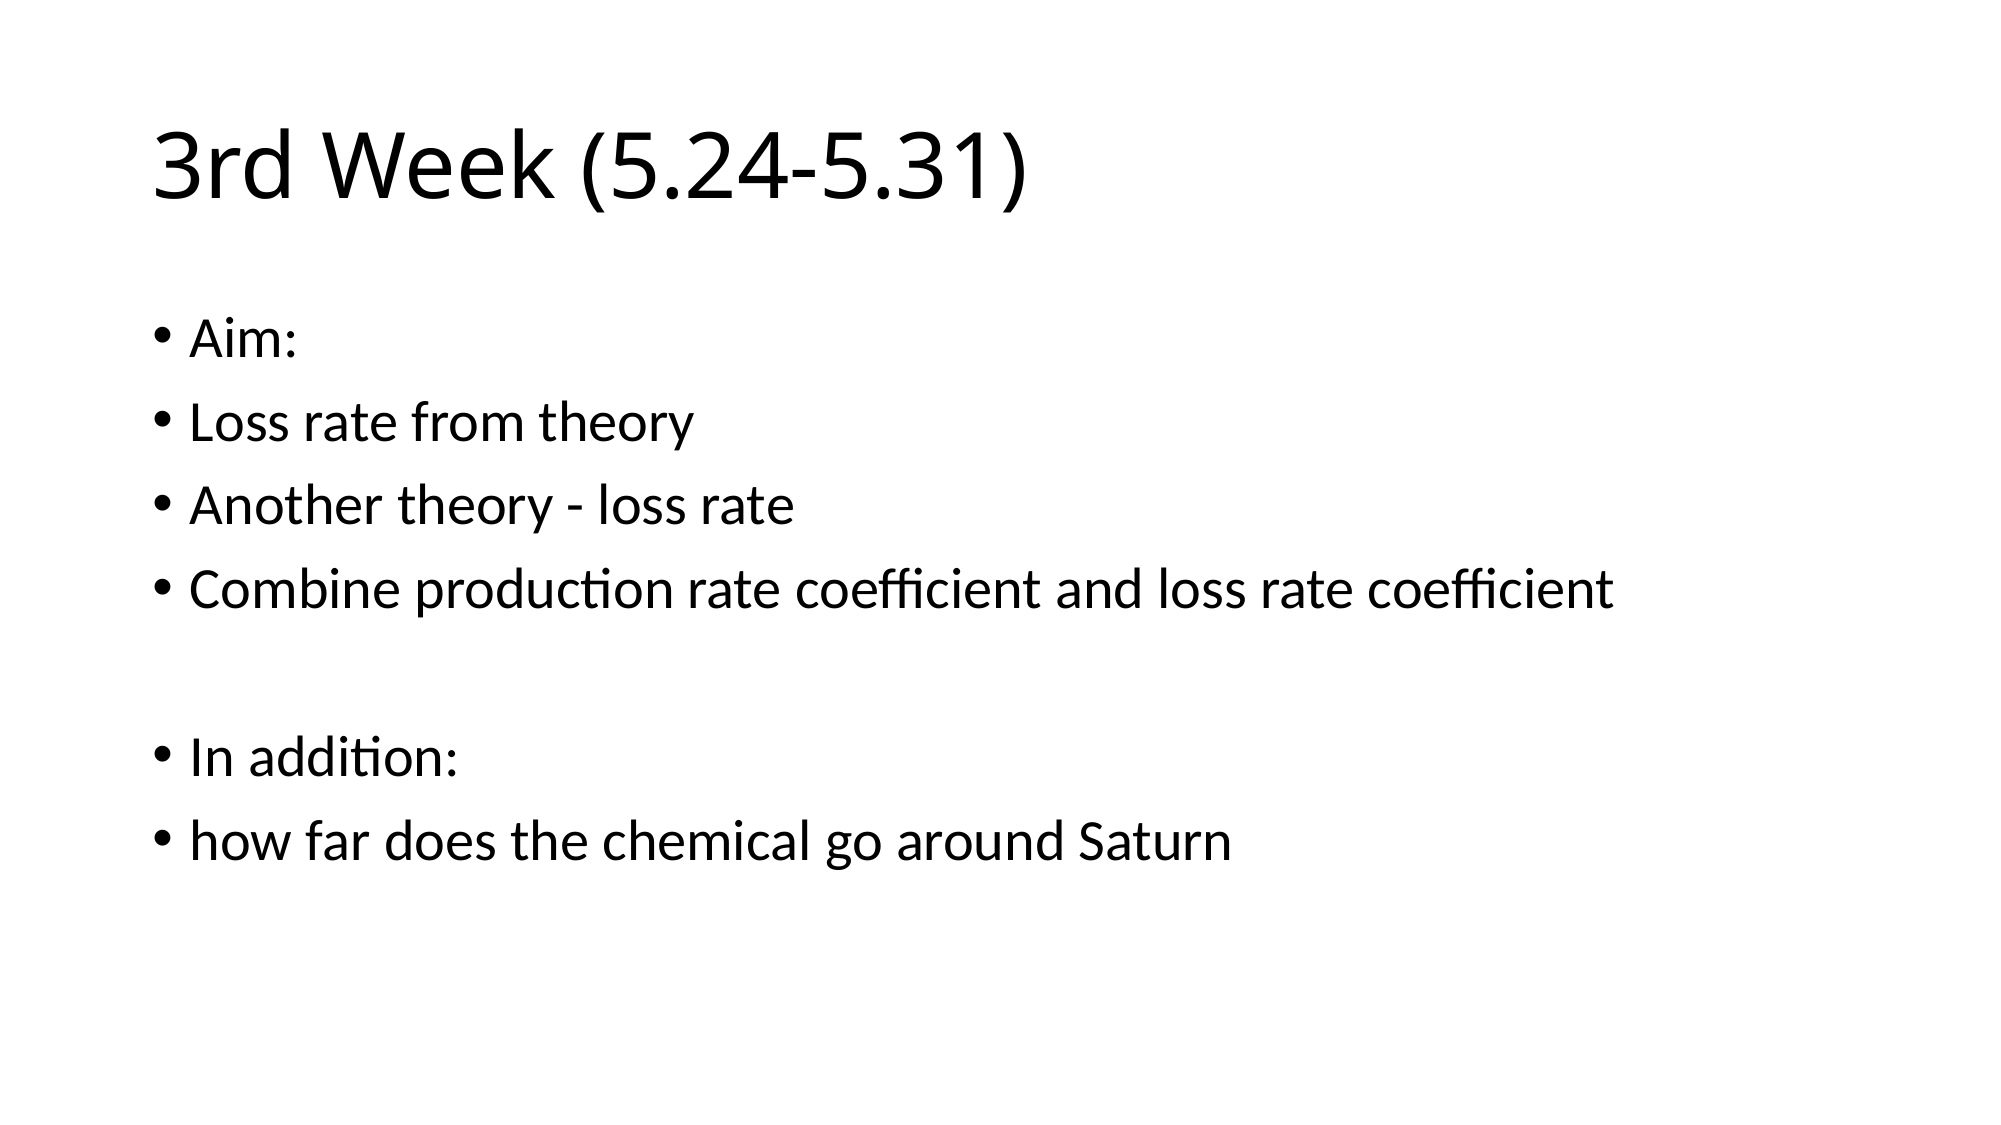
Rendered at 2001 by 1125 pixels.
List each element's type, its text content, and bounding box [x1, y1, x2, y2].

title 3rd Week (5.24-5.31) [137, 59, 1863, 278]
list Aim: Loss rate from theory Another theory - loss rate Combine production rate coefficient and loss rate coefficient In addition: how far does the chemical go around Saturn [137, 299, 1863, 1014]
